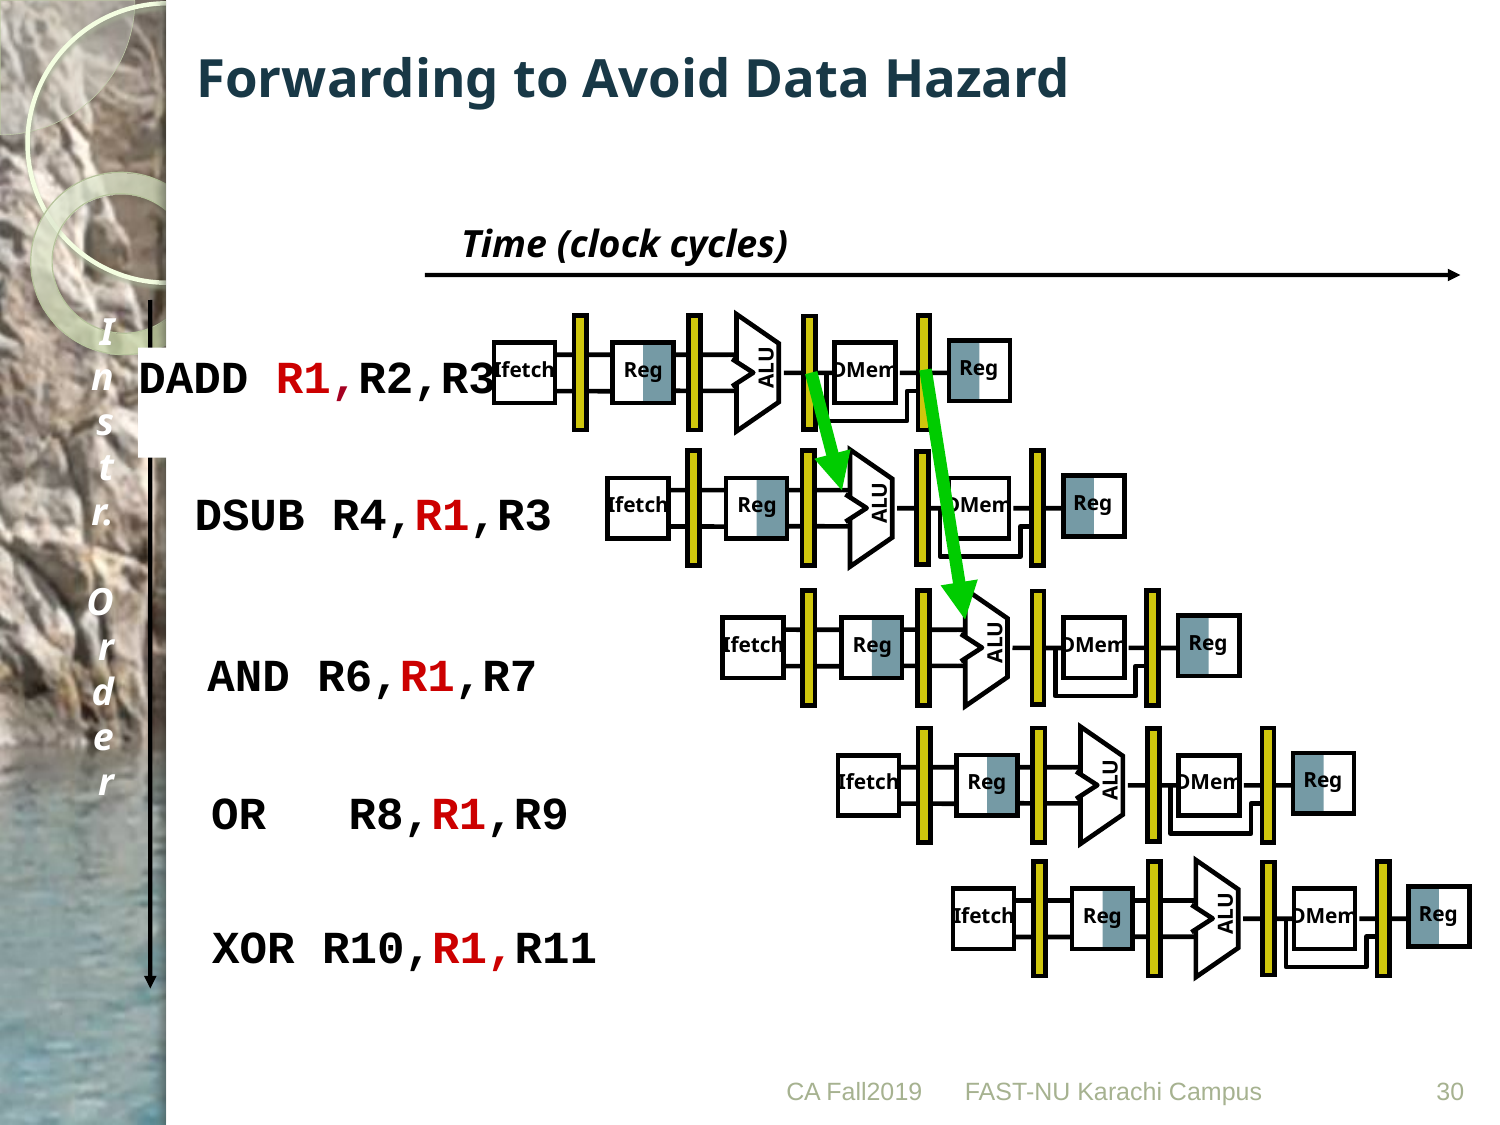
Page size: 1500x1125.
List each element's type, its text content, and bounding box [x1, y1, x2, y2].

picture [62, 195, 160, 280]
slide_number 30 [1413, 1034, 1488, 1113]
picture [32, 13, 160, 207]
slide_number CA Fall2019 [587, 1034, 938, 1113]
picture [53, 241, 160, 302]
picture [0, 134, 166, 1125]
picture [136, 0, 166, 4]
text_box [67, 299, 613, 989]
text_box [475, 315, 1472, 977]
text_box [424, 268, 1461, 282]
footer FAST-NU Karachi Campus [950, 1037, 1413, 1113]
text_box Time (clock cycles) [445, 212, 803, 272]
title Forwarding to Avoid Data Hazard [181, 37, 1463, 171]
